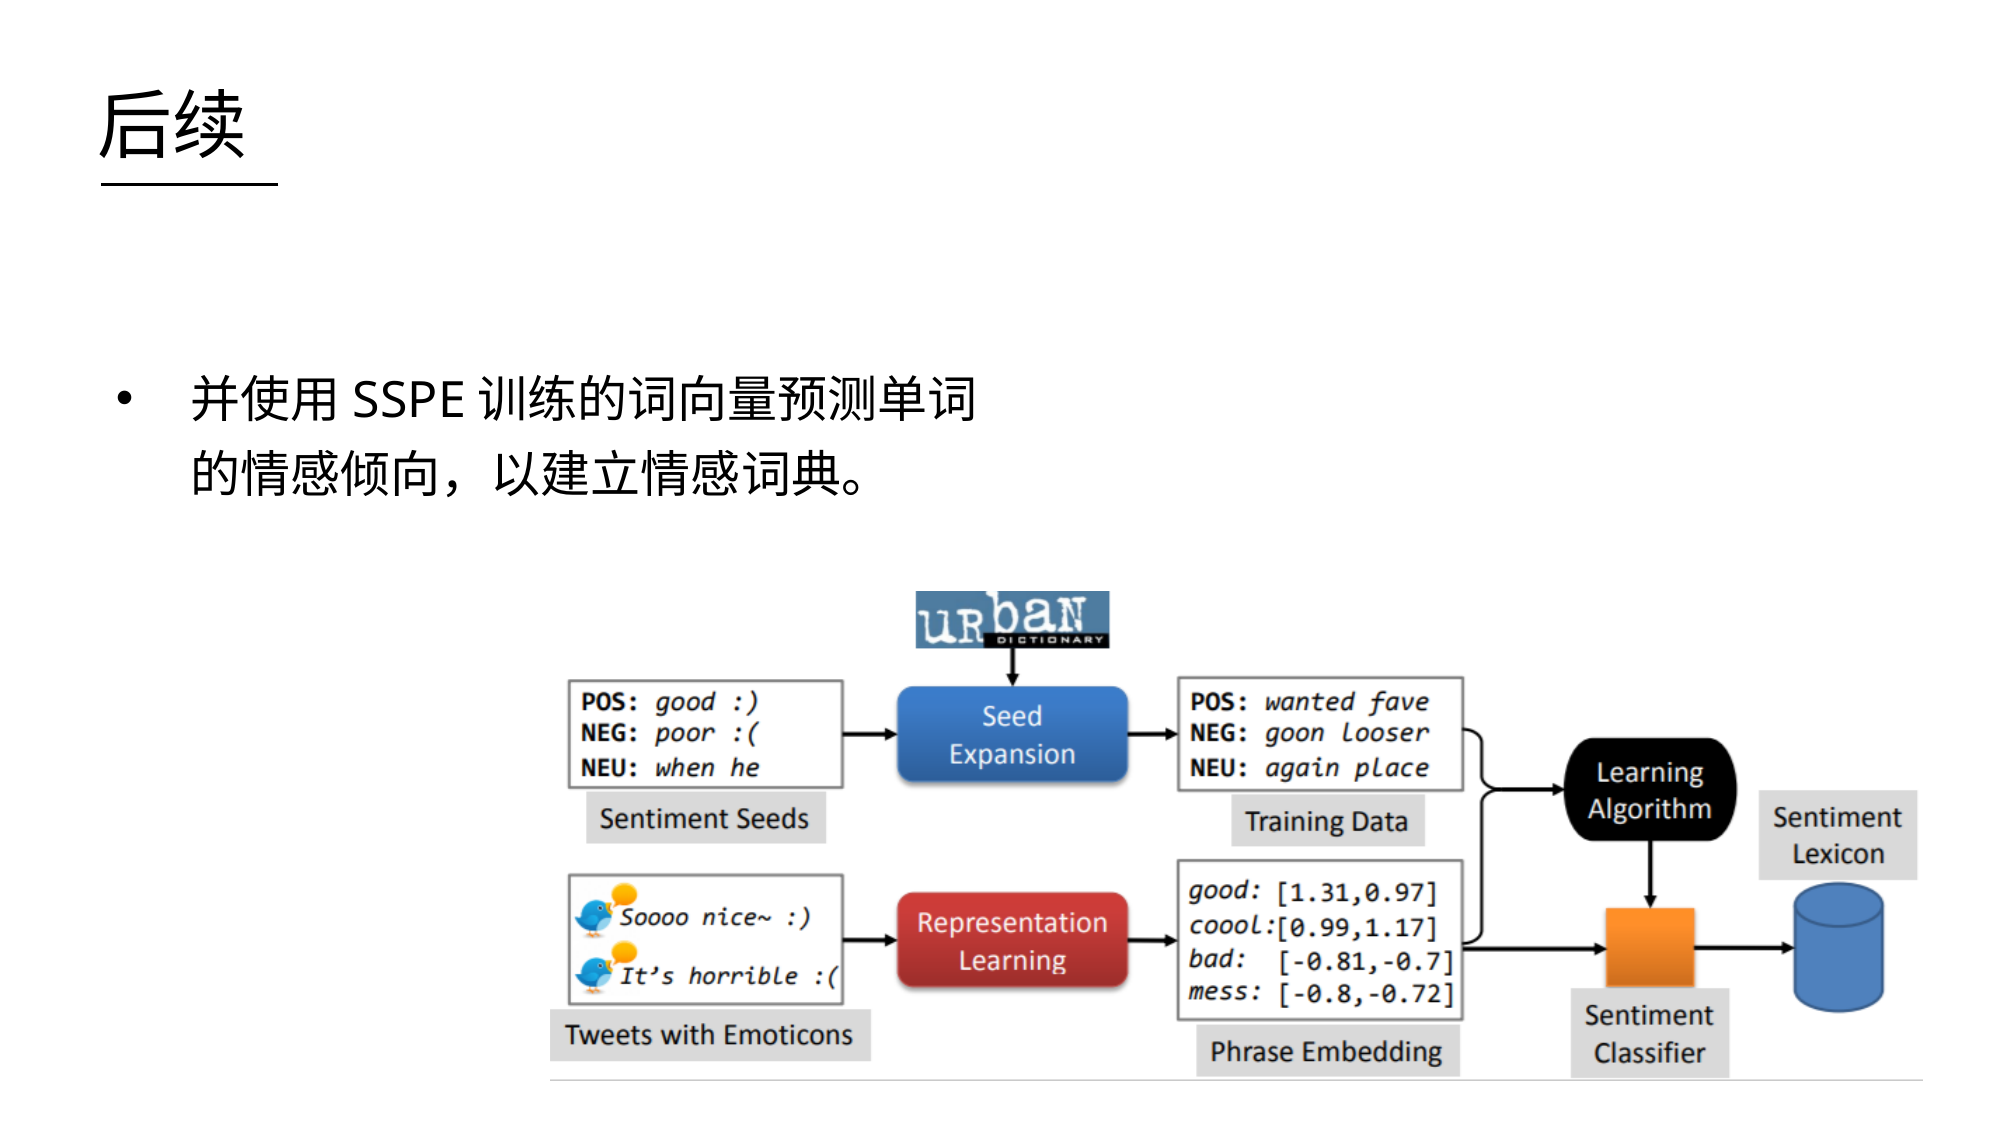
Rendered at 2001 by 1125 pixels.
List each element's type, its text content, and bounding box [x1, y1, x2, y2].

text_box 并使用SSPE训练的词向量预测单词的情感倾向，以建立情感词典。 [101, 344, 1000, 510]
picture [550, 591, 1923, 1081]
text_box 后续 [83, 70, 263, 176]
